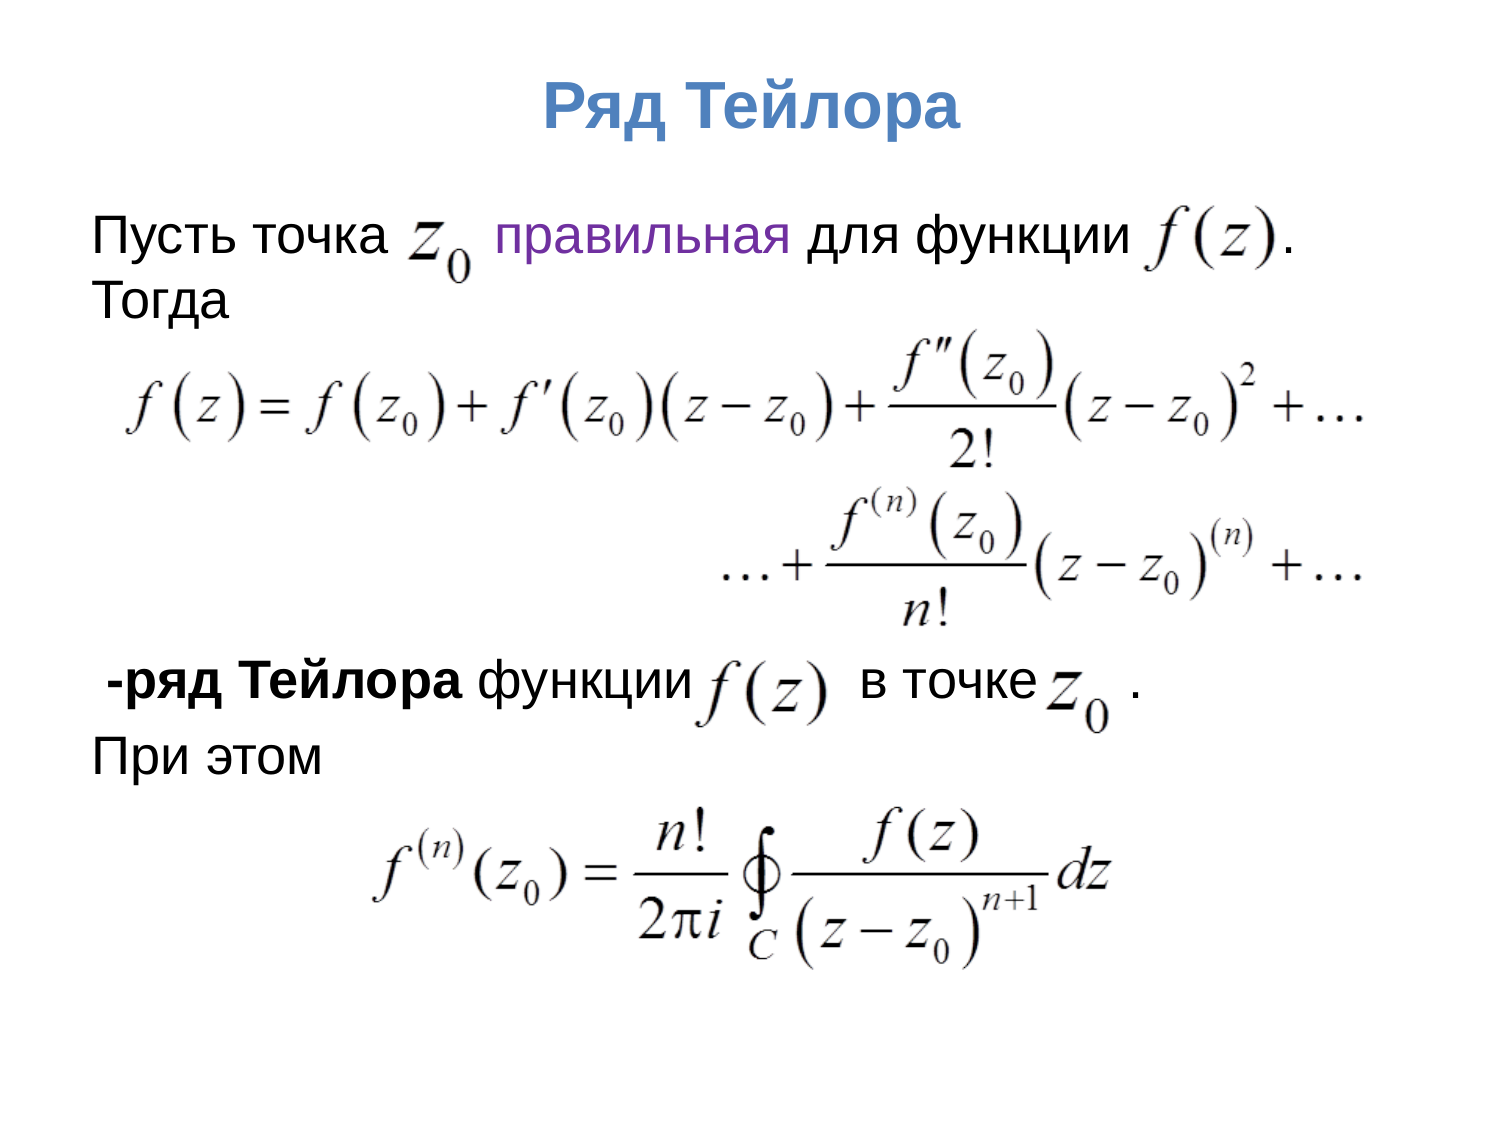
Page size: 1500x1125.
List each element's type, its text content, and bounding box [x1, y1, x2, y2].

picture [718, 481, 1368, 634]
picture [402, 186, 479, 293]
picture [1139, 200, 1283, 278]
picture [1041, 636, 1117, 744]
picture [690, 656, 834, 734]
picture [125, 325, 1368, 477]
list Ряд Тейлора Пусть точка правильная для функции . Тогда -ряд Тейлора функции в точке . При этом [76, 54, 1427, 1010]
picture [368, 798, 1119, 977]
